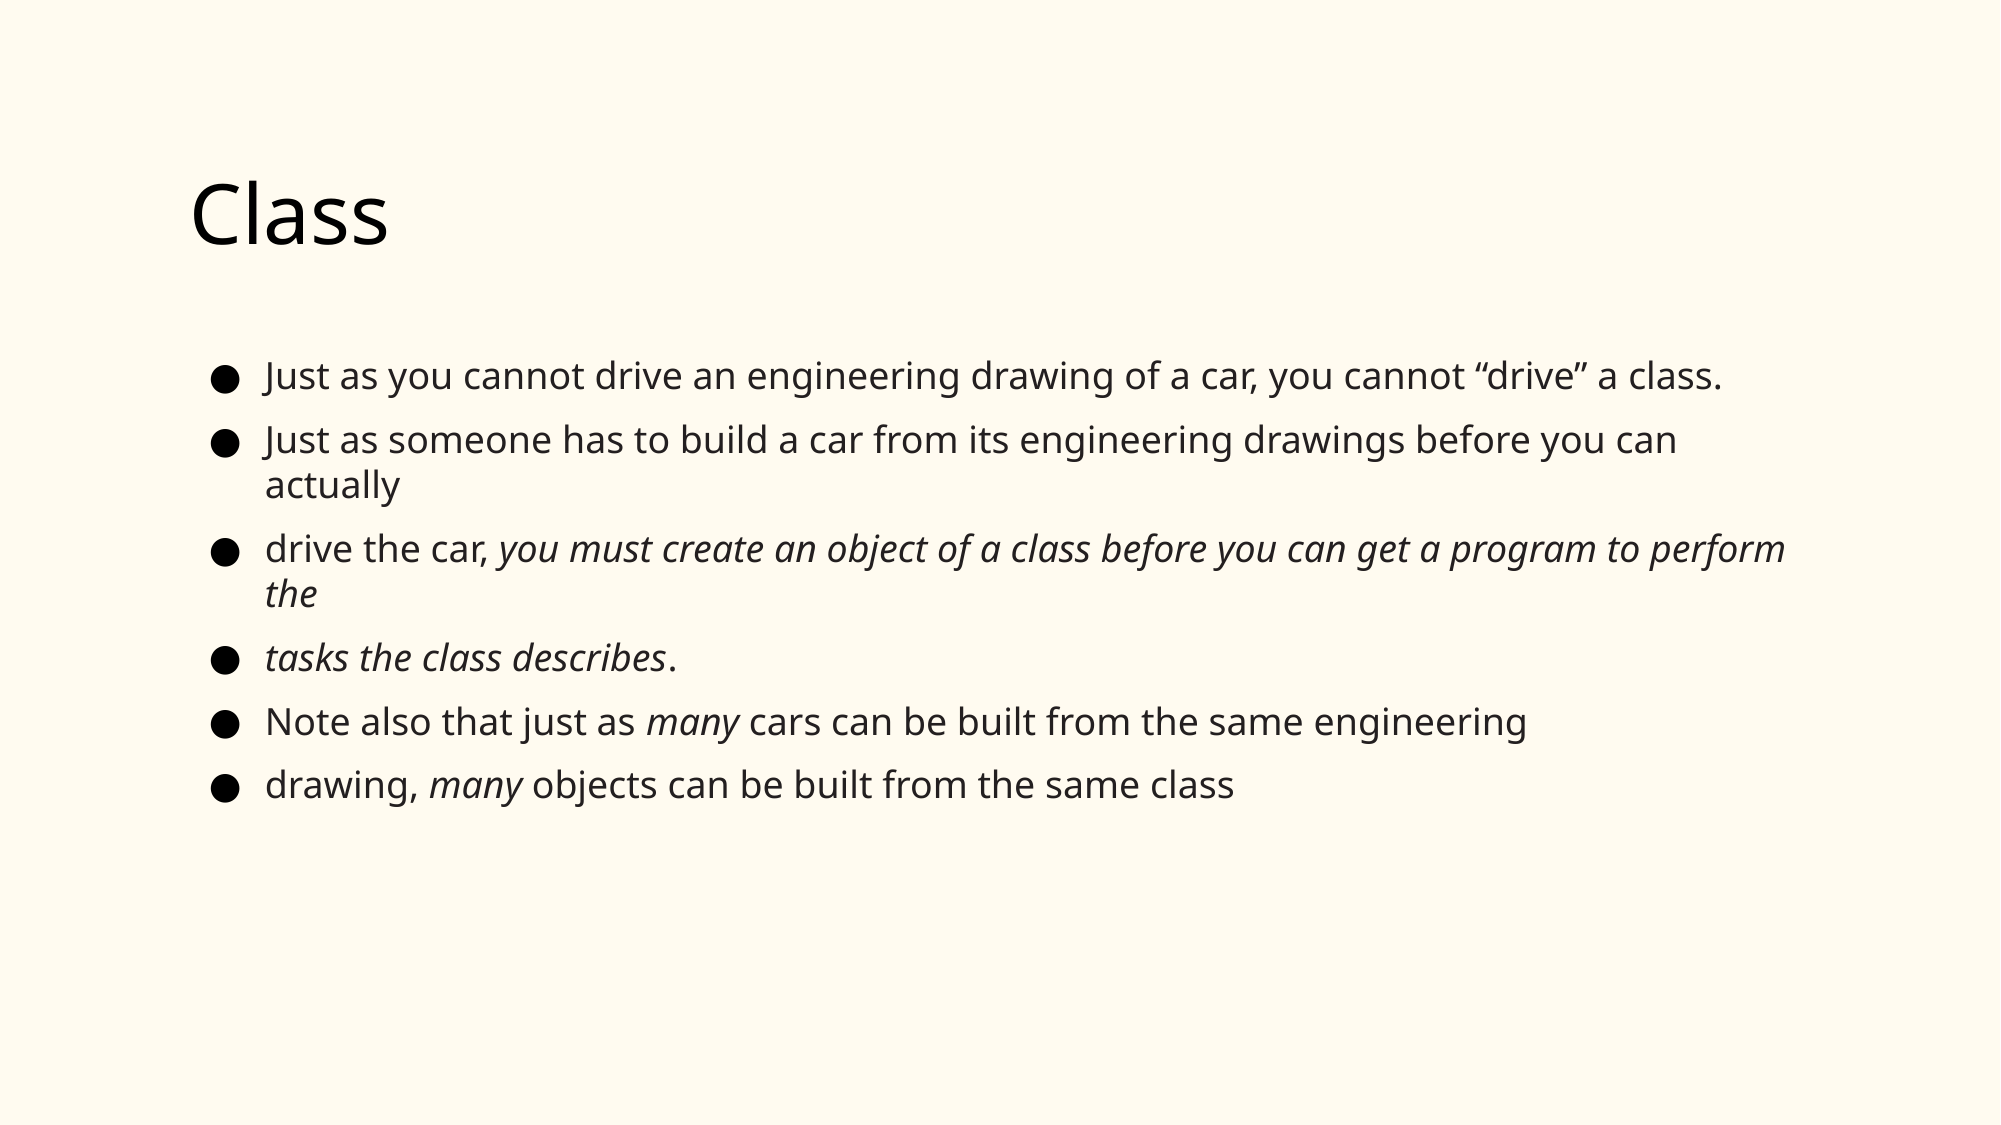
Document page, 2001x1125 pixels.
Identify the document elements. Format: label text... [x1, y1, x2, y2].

title Class [174, 105, 1825, 331]
list Just as you cannot drive an engineering drawing of a car, you cannot “drive” a class. Just as someone has to build a car from its engineering drawings before you can actually drive the car, you must create an object of a class before you can get a program to perform the tasks the class describes. Note also that just as many cars can be built from the same engineering drawing, many objects can be built from the same class [174, 345, 1825, 990]
